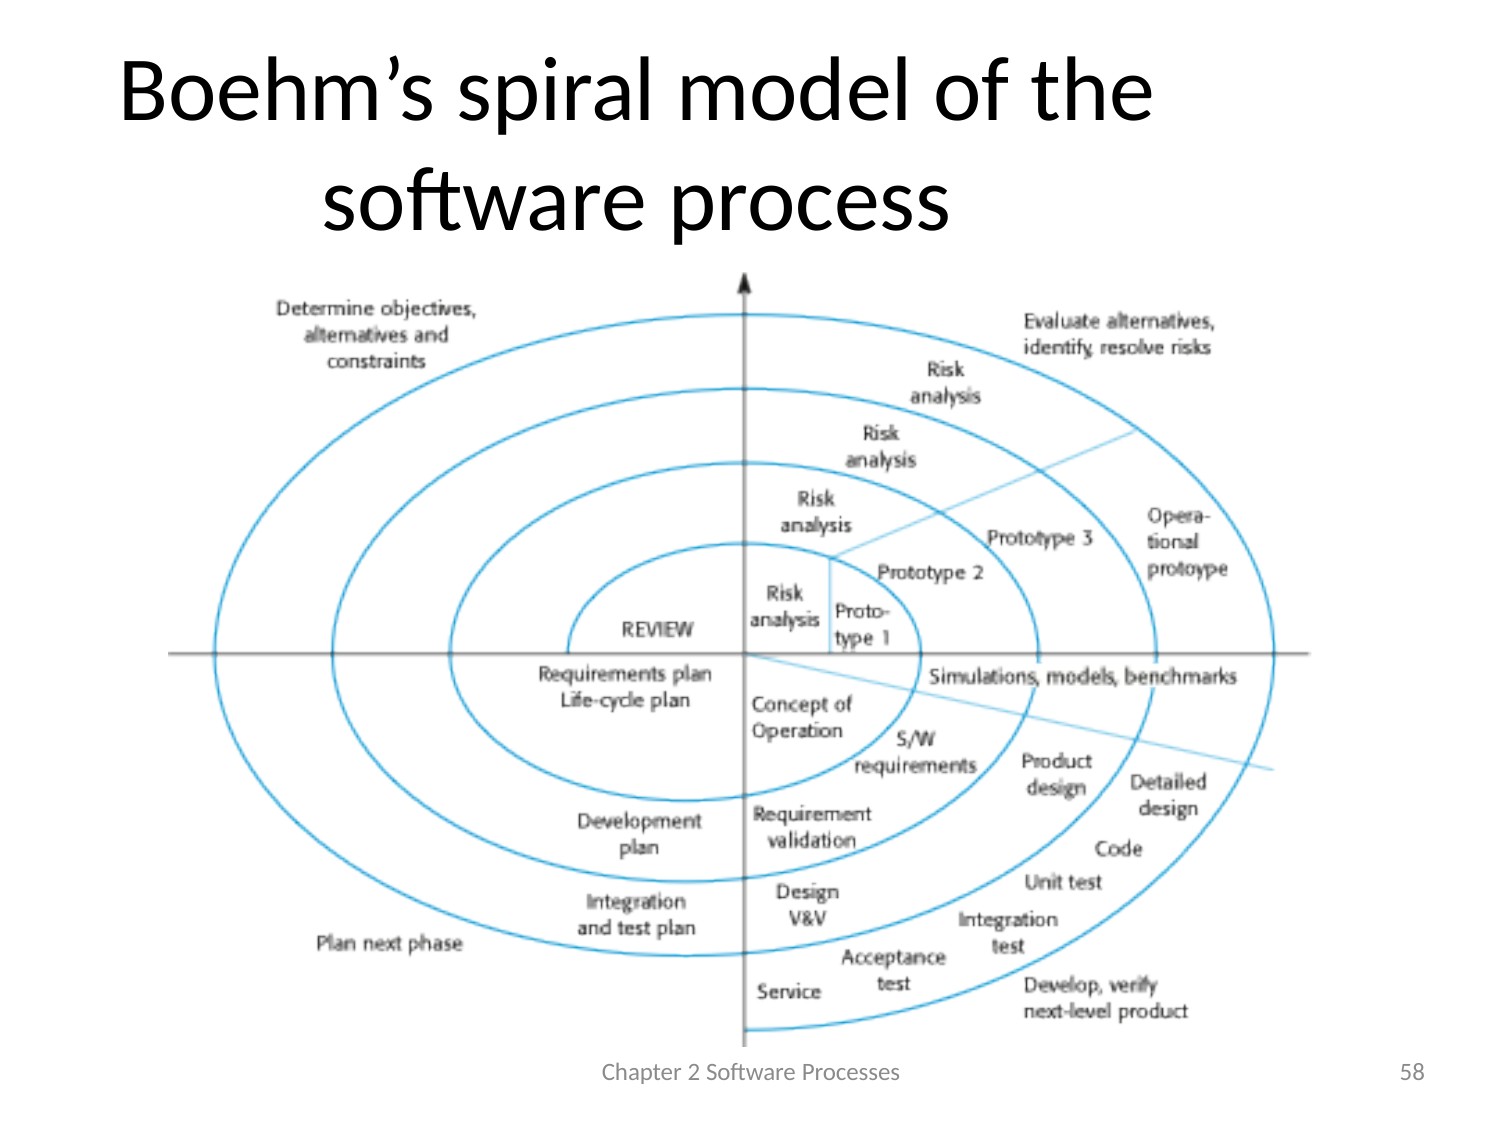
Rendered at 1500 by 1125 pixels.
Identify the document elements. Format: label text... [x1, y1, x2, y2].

footer Chapter 2 Software Processes [512, 1047, 988, 1125]
slide_number 58 [1074, 746, 1425, 1125]
title Boehm’s spiral model of the software process [87, 26, 1184, 249]
text_box [168, 272, 1312, 1047]
